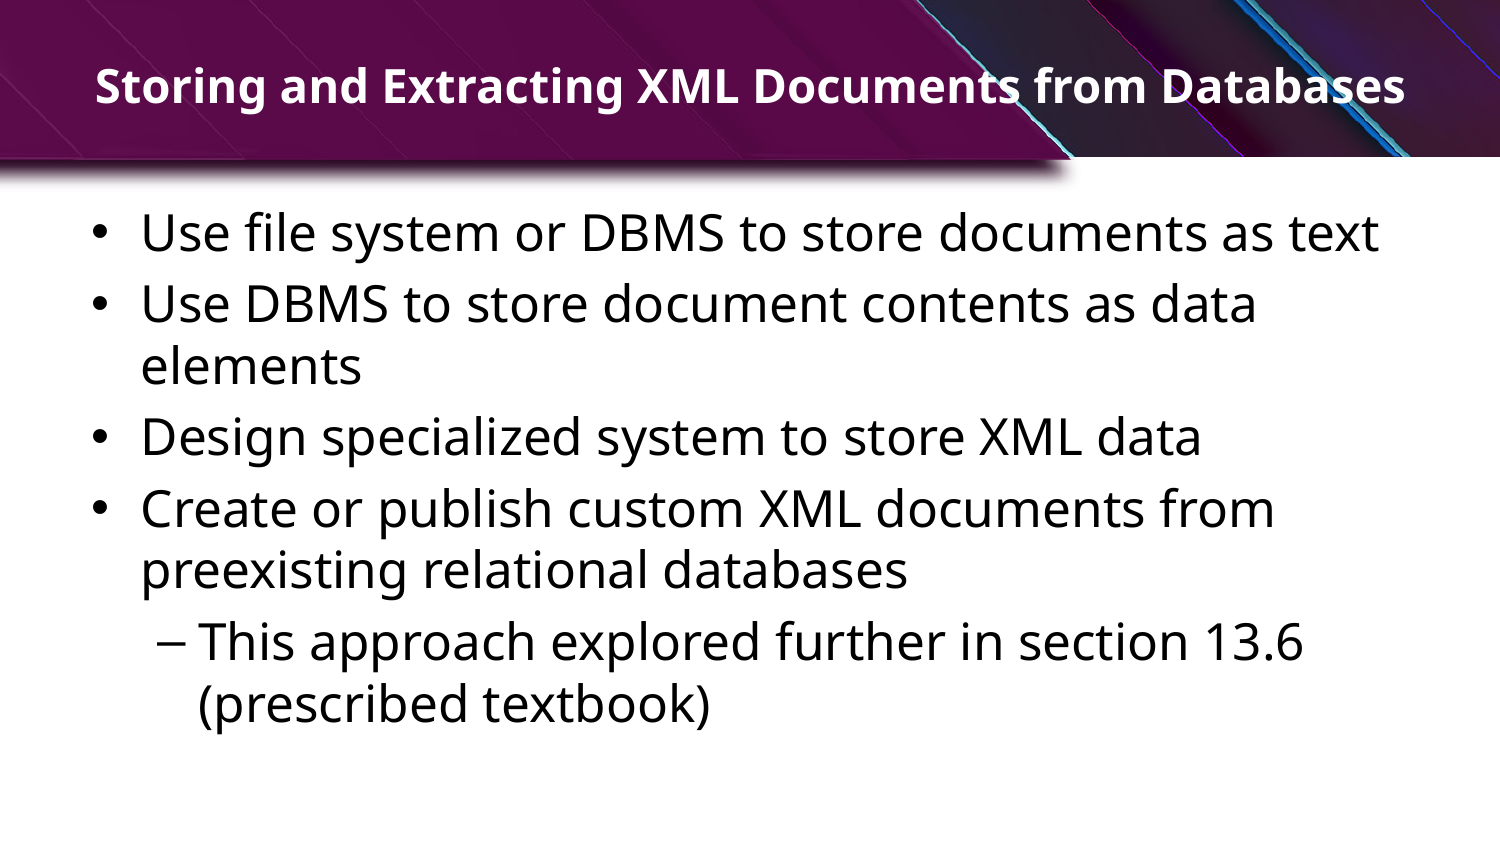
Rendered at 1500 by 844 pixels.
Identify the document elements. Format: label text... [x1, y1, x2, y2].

title Storing and Extracting XML Documents from Databases [79, 22, 1435, 148]
picture [0, 0, 1500, 844]
list Use file system or DBMS to store documents as text Use DBMS to store document contents as data elements Design specialized system to store XML data Create or publish custom XML documents from preexisting relational databases This approach explored further in section 13.6 (prescribed textbook) [76, 192, 1429, 784]
